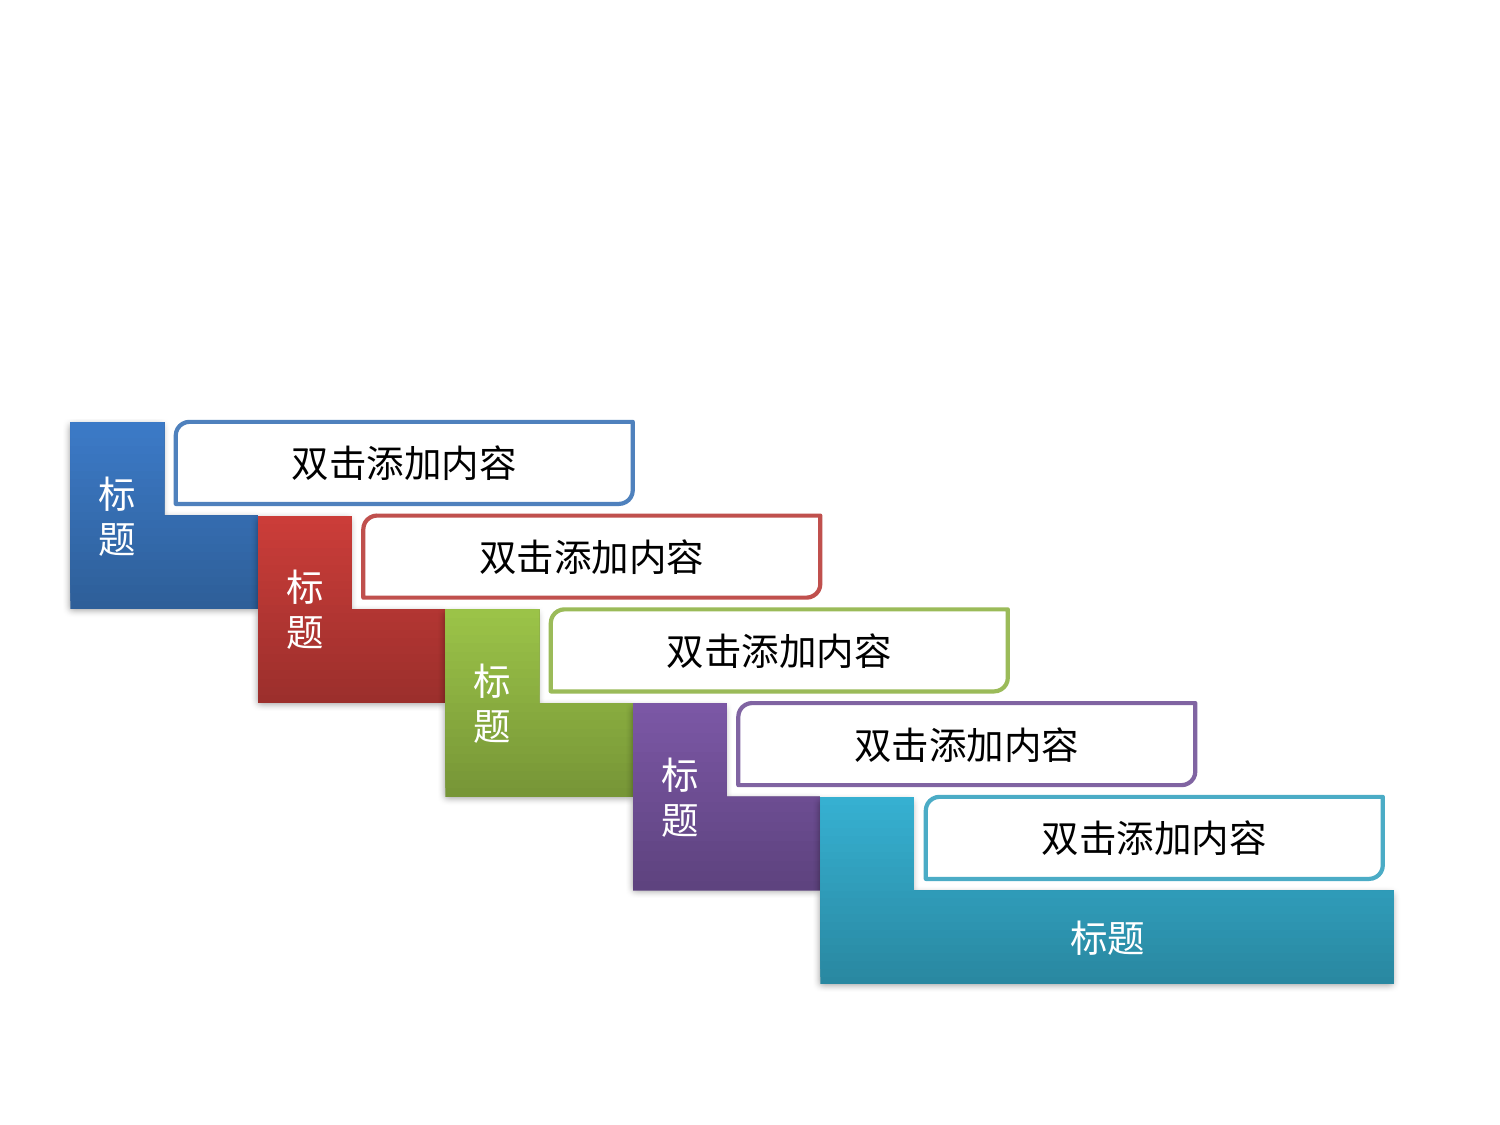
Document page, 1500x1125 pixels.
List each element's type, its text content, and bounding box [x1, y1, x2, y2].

text_box 标题 [820, 796, 1395, 985]
text_box 双击添加内容 [173, 419, 635, 507]
text_box 标题 [632, 703, 818, 891]
text_box 双击添加内容 [923, 794, 1385, 882]
text_box 标题 [445, 609, 631, 797]
text_box 双击添加内容 [548, 607, 1010, 694]
text_box 双击添加内容 [361, 513, 823, 600]
text_box 标题 [70, 421, 256, 610]
text_box 标题 [257, 515, 443, 704]
text_box 双击添加内容 [736, 700, 1198, 788]
